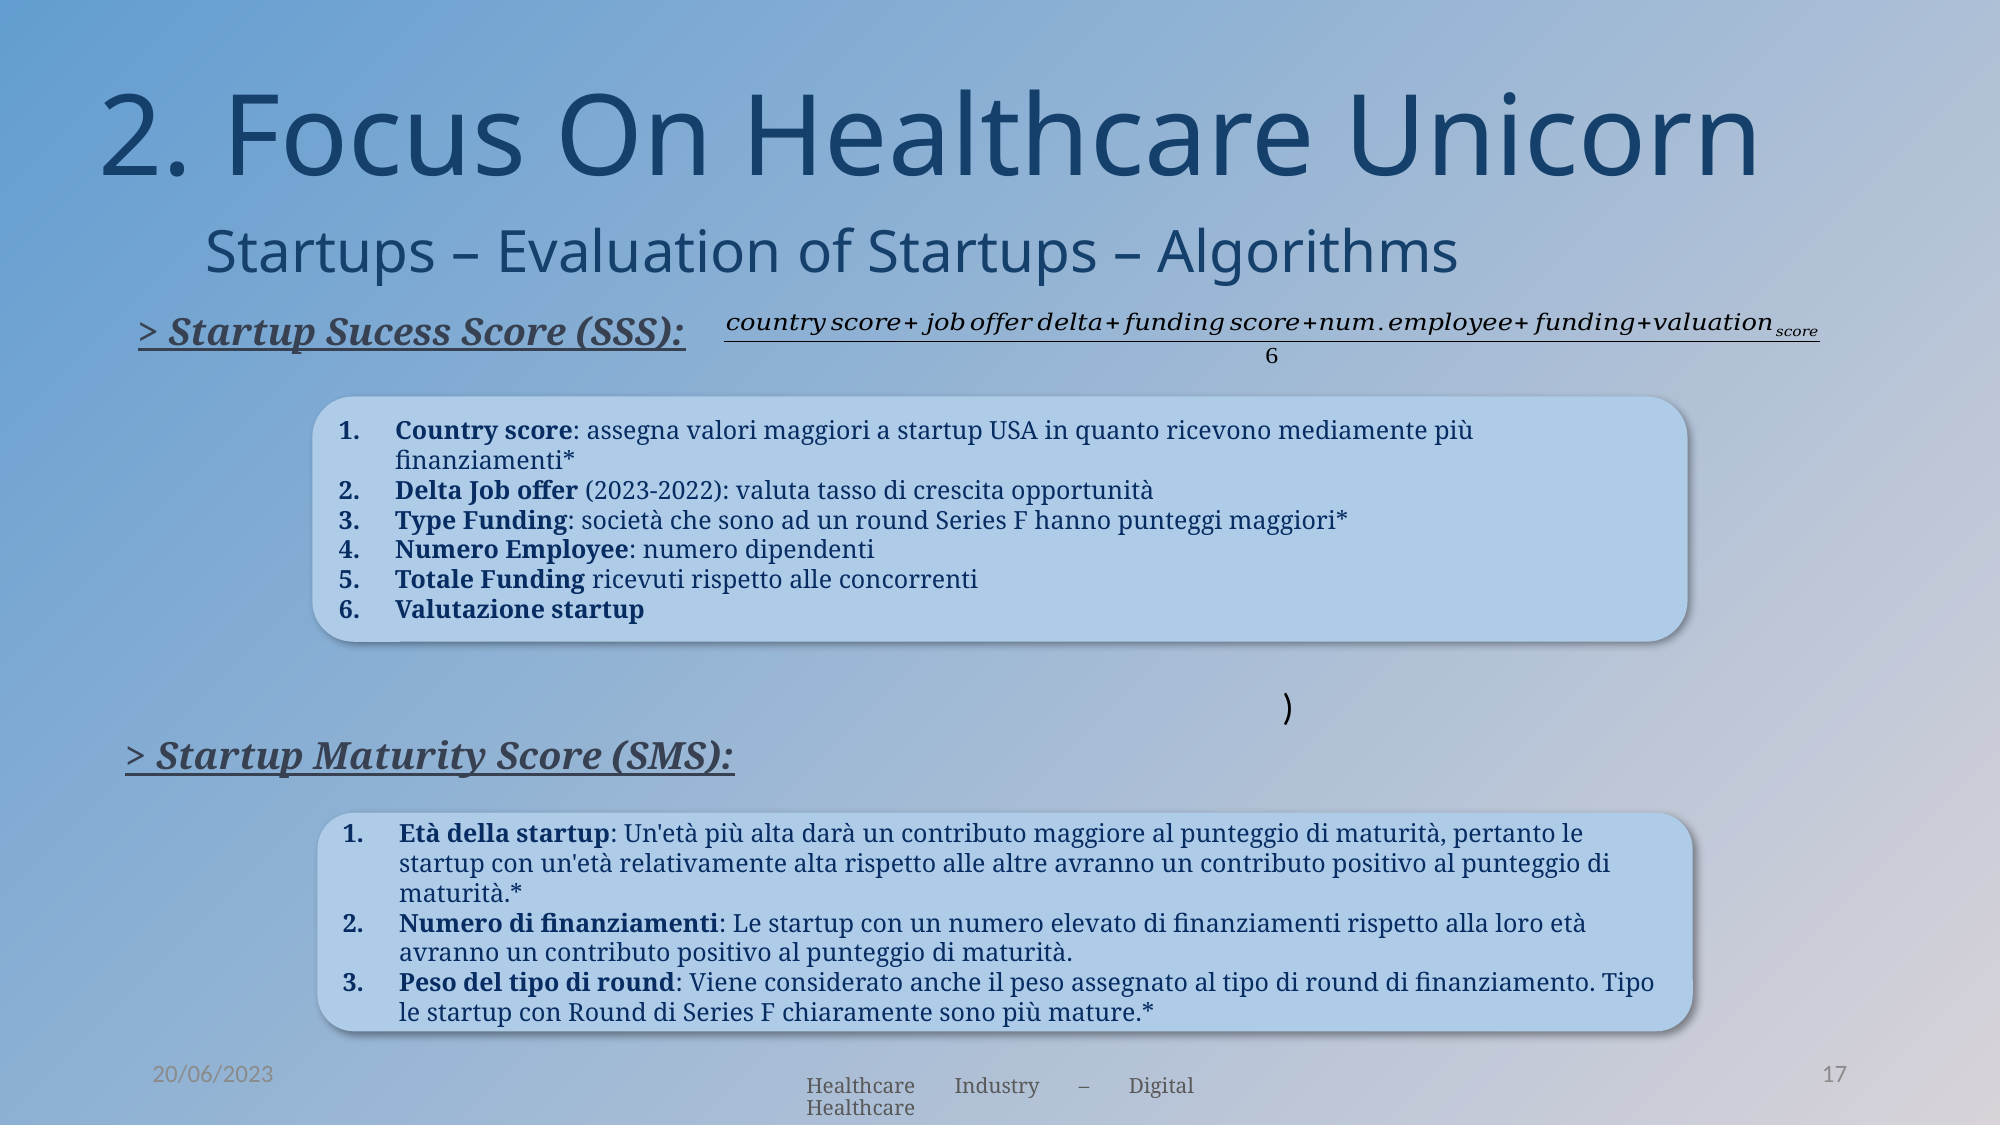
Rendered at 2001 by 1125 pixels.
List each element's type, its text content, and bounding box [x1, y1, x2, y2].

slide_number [137, 1042, 588, 1103]
slide_number 17 [1412, 1042, 1863, 1103]
text_box > Startup Sucess Score (SSS): [71, 300, 752, 360]
text_box Country score: assegna valori maggiori a startup USA in quanto ricevono mediamente più finanziamenti* Delta Job offer (2023-2022): valuta tasso di crescita opportunità Type Funding: società che sono ad un round Series F hanno punteggi maggiori* Numero Employee: numero dipendenti Totale Funding ricevuti rispetto alle concorrenti Valutazione startup [311, 395, 1689, 643]
text_box Startups – Evaluation of Startups – Algorithms [191, 172, 1863, 292]
text_box 2. Focus On Healthcare Unicorn [83, 50, 1809, 228]
text_box > Startup Maturity Score (SMS): [90, 724, 771, 785]
text_box Età della startup: Un'età più alta darà un contributo maggiore al punteggio di maturità, pertanto le startup con un'età relativamente alta rispetto alle altre avranno un contributo positivo al punteggio di maturità.* Numero di finanziamenti: Le startup con un numero elevato di finanziamenti rispetto alla loro età avranno un contributo positivo al punteggio di maturità. Peso del tipo di round: Viene considerato anche il peso assegnato al tipo di round di finanziamento. Tipo le startup con Round di Series F chiaramente sono più mature.* [316, 811, 1694, 1033]
text_box Healthcare Industry – Digital Healthcare [791, 1067, 1209, 1102]
